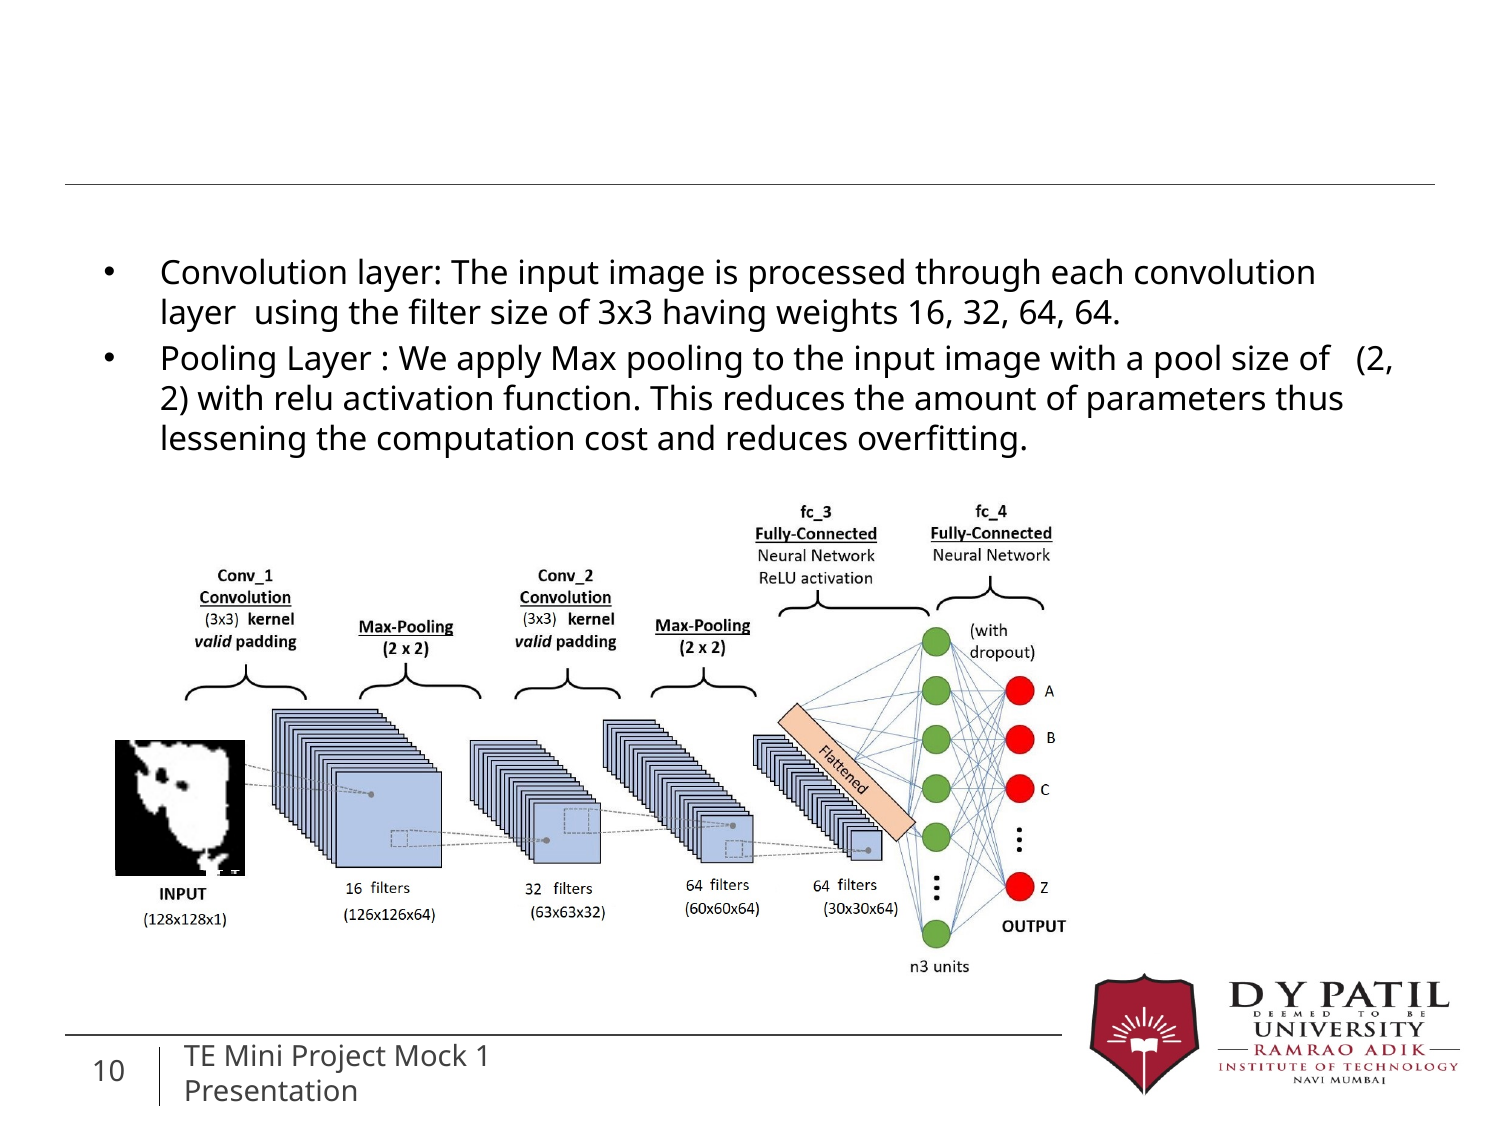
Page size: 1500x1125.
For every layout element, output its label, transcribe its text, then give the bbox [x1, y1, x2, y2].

footer TE Mini Project Mock 1 Presentation [168, 1042, 644, 1103]
picture [112, 482, 1500, 1125]
list Convolution layer: The input image is processed through each convolution layer using the filter size of 3x3 having weights 16, 32, 64, 64. Pooling Layer : We apply Max pooling to the input image with a pool size of (2, 2) with relu activation function. This reduces the amount of parameters thus lessening the computation cost and reduces overfitting. [88, 243, 1412, 955]
slide_number 10 [76, 1042, 155, 1103]
